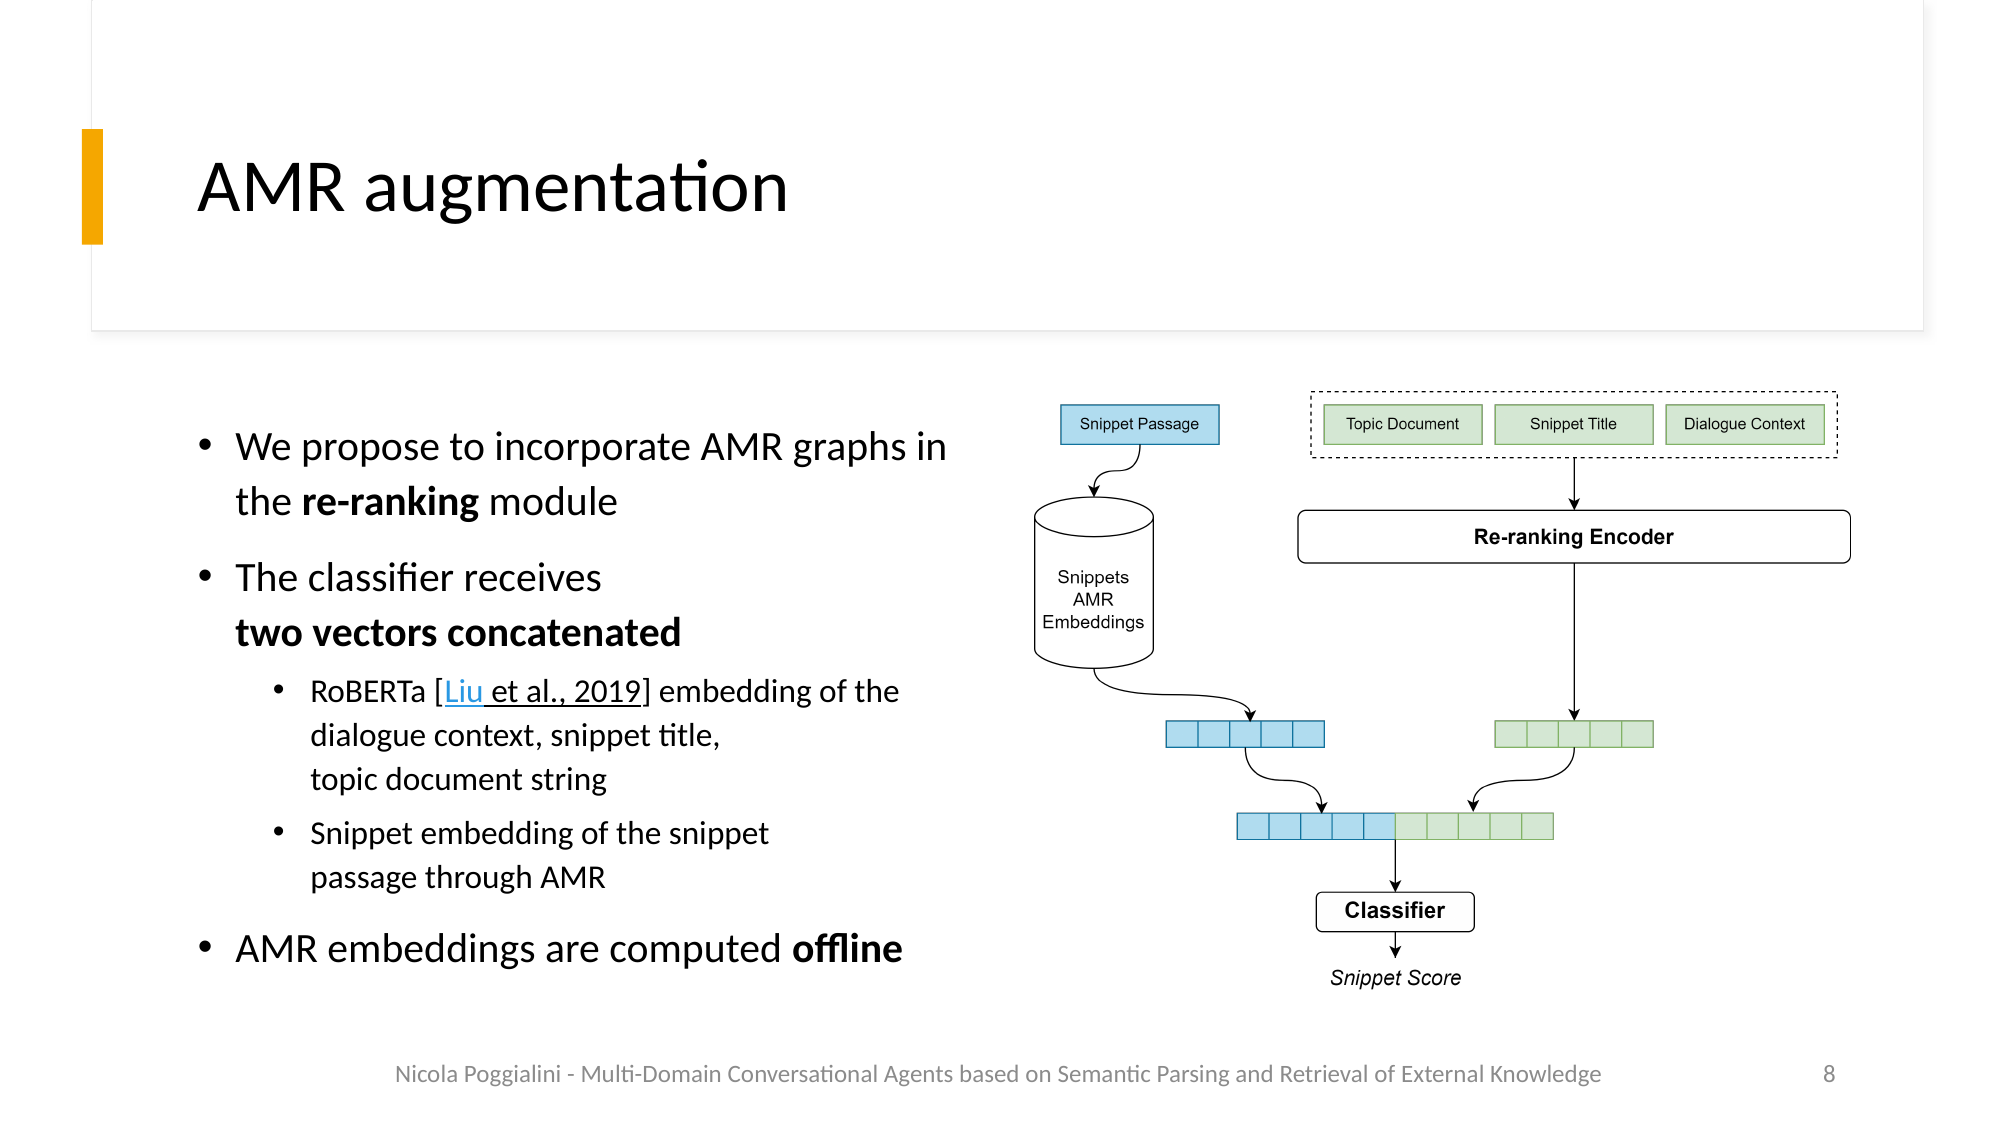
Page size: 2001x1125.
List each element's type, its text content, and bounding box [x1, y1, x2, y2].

title AMR augmentation [183, 90, 1851, 284]
footer Nicola Poggialini - Multi-Domain Conversational Agents based on Semantic Parsing and Retrieval of External Knowledge [295, 1042, 1704, 1103]
list We propose to incorporate AMR graphs in the re-ranking module The classifier receives two vectors concatenated RoBERTa [Liu et al., 2019] embedding of the dialogue context, snippet title, topic document string Snippet embedding of the snippet passage through AMR AMR embeddings are computed offline [183, 406, 1000, 1013]
picture [1034, 391, 1851, 998]
slide_number 7 [1704, 1042, 1851, 1103]
